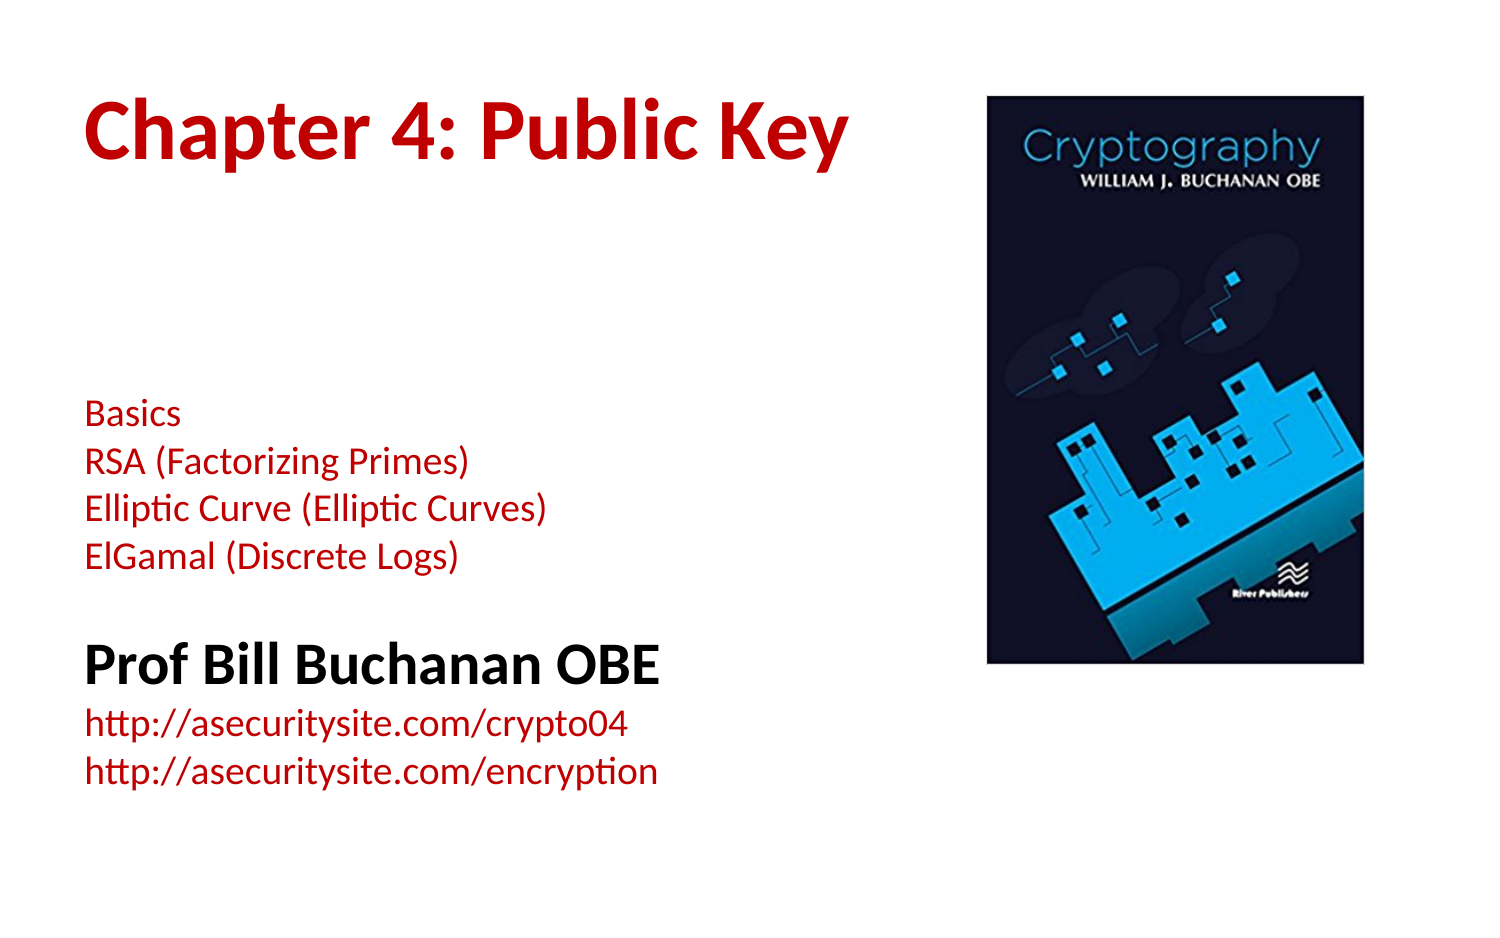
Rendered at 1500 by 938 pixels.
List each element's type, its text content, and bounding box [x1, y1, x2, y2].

picture [985, 94, 1365, 666]
title Chapter 4: Public Key Basics RSA (Factorizing Primes) Elliptic Curve (Elliptic Curves) ElGamal (Discrete Logs) Prof Bill Buchanan OBE http://asecuritysite.com/crypto04 http://asecuritysite.com/encryption [76, 46, 952, 866]
